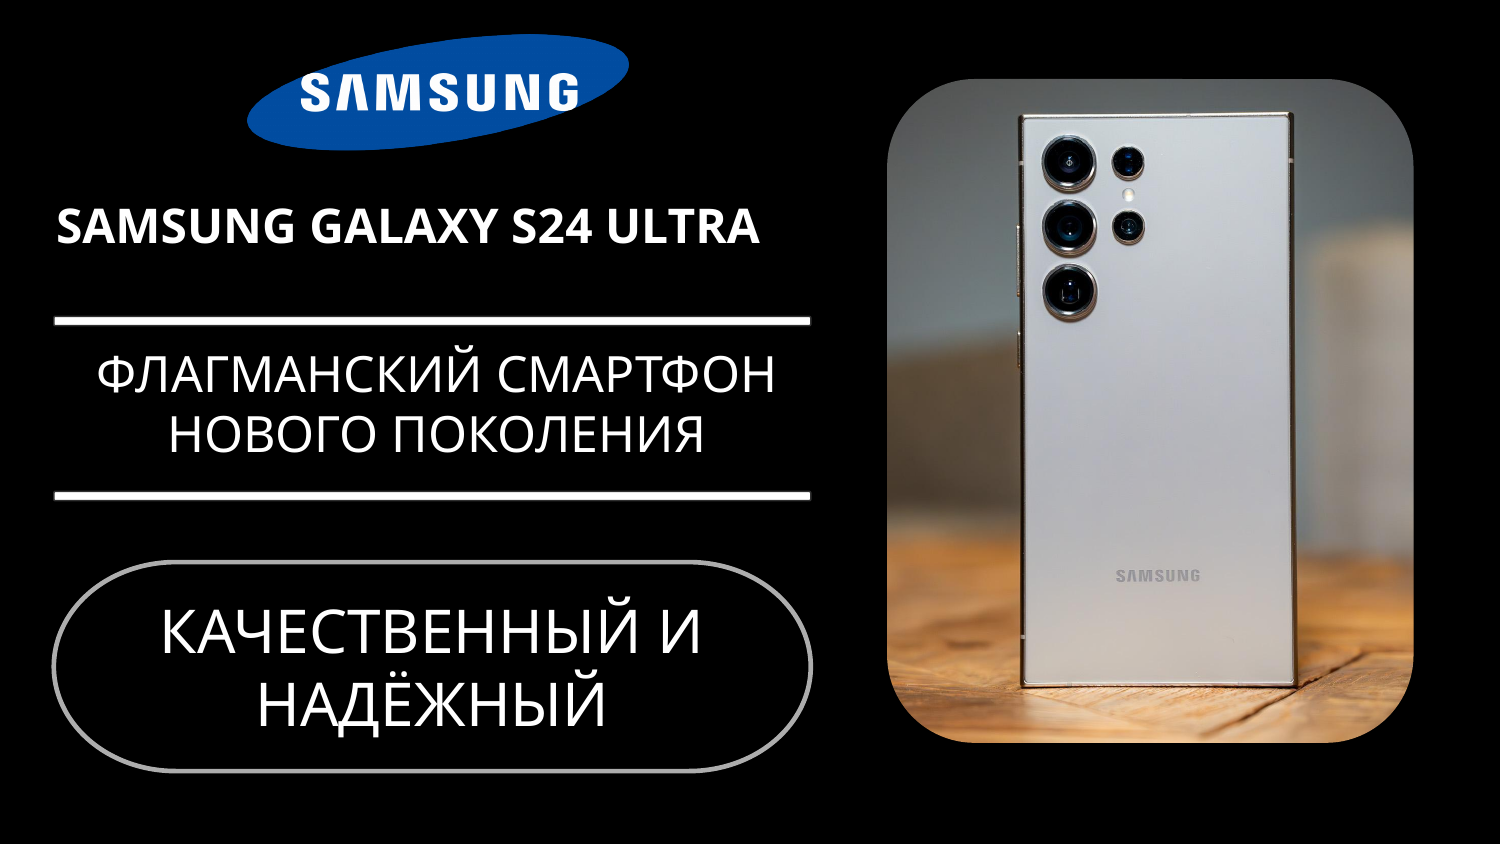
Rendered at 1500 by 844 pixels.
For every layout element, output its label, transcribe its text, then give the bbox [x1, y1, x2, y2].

text_box [110, 562, 754, 578]
text_box [53, 491, 811, 501]
text_box SAMSUNG GALAXY S24 ULTRA [41, 180, 836, 252]
text_box ФЛАГМАНСКИЙ СМАРТФОН НОВОГО ПОКОЛЕНИЯ [13, 327, 860, 478]
text_box КАЧЕСТВЕННЫЙ И НАДЁЖНЫЙ [53, 578, 811, 754]
picture [246, 34, 629, 151]
text_box [53, 316, 811, 326]
text_box [108, 754, 756, 772]
picture [886, 78, 1414, 744]
